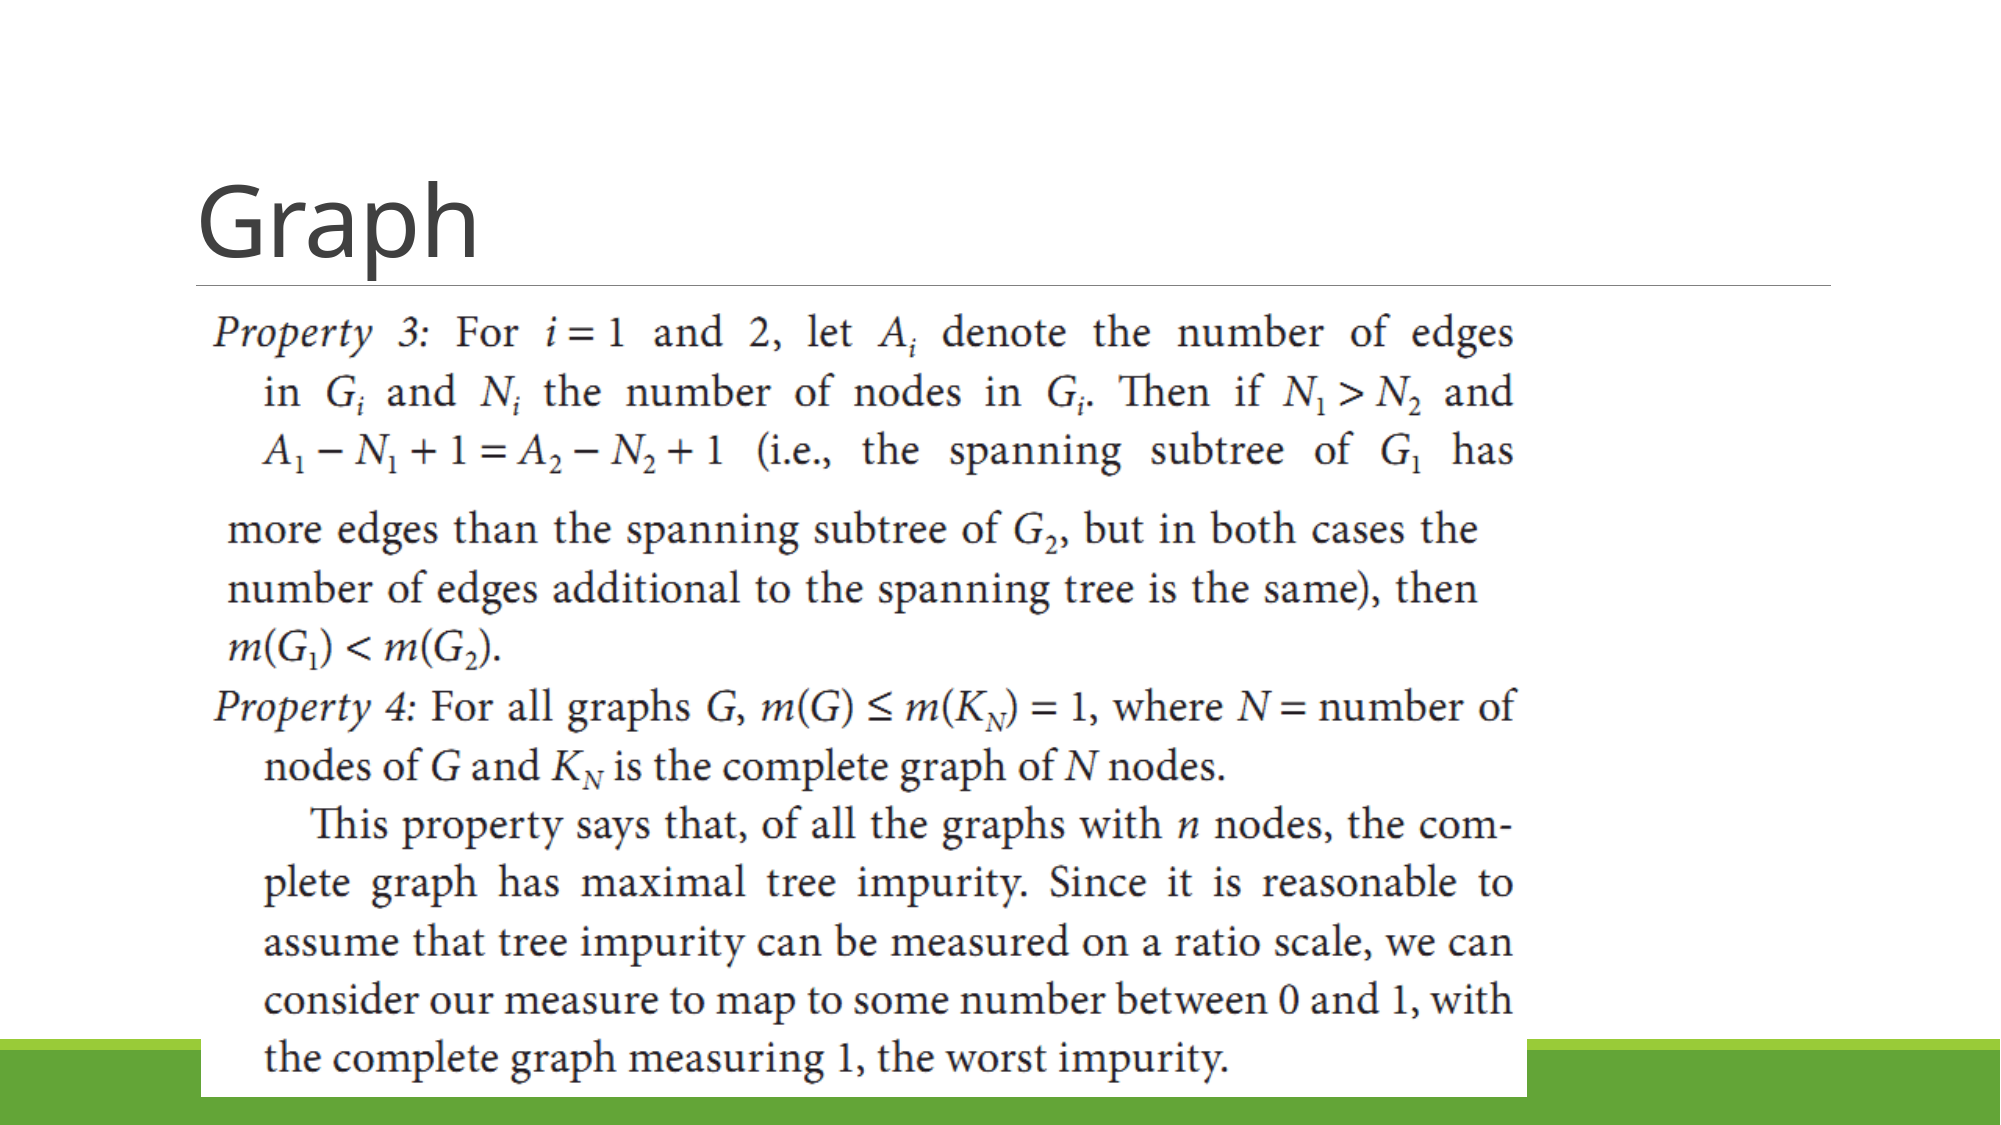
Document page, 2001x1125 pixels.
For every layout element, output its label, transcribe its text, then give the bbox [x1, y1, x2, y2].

picture [201, 503, 1528, 1098]
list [204, 311, 1528, 505]
title Graph [180, 47, 1830, 285]
